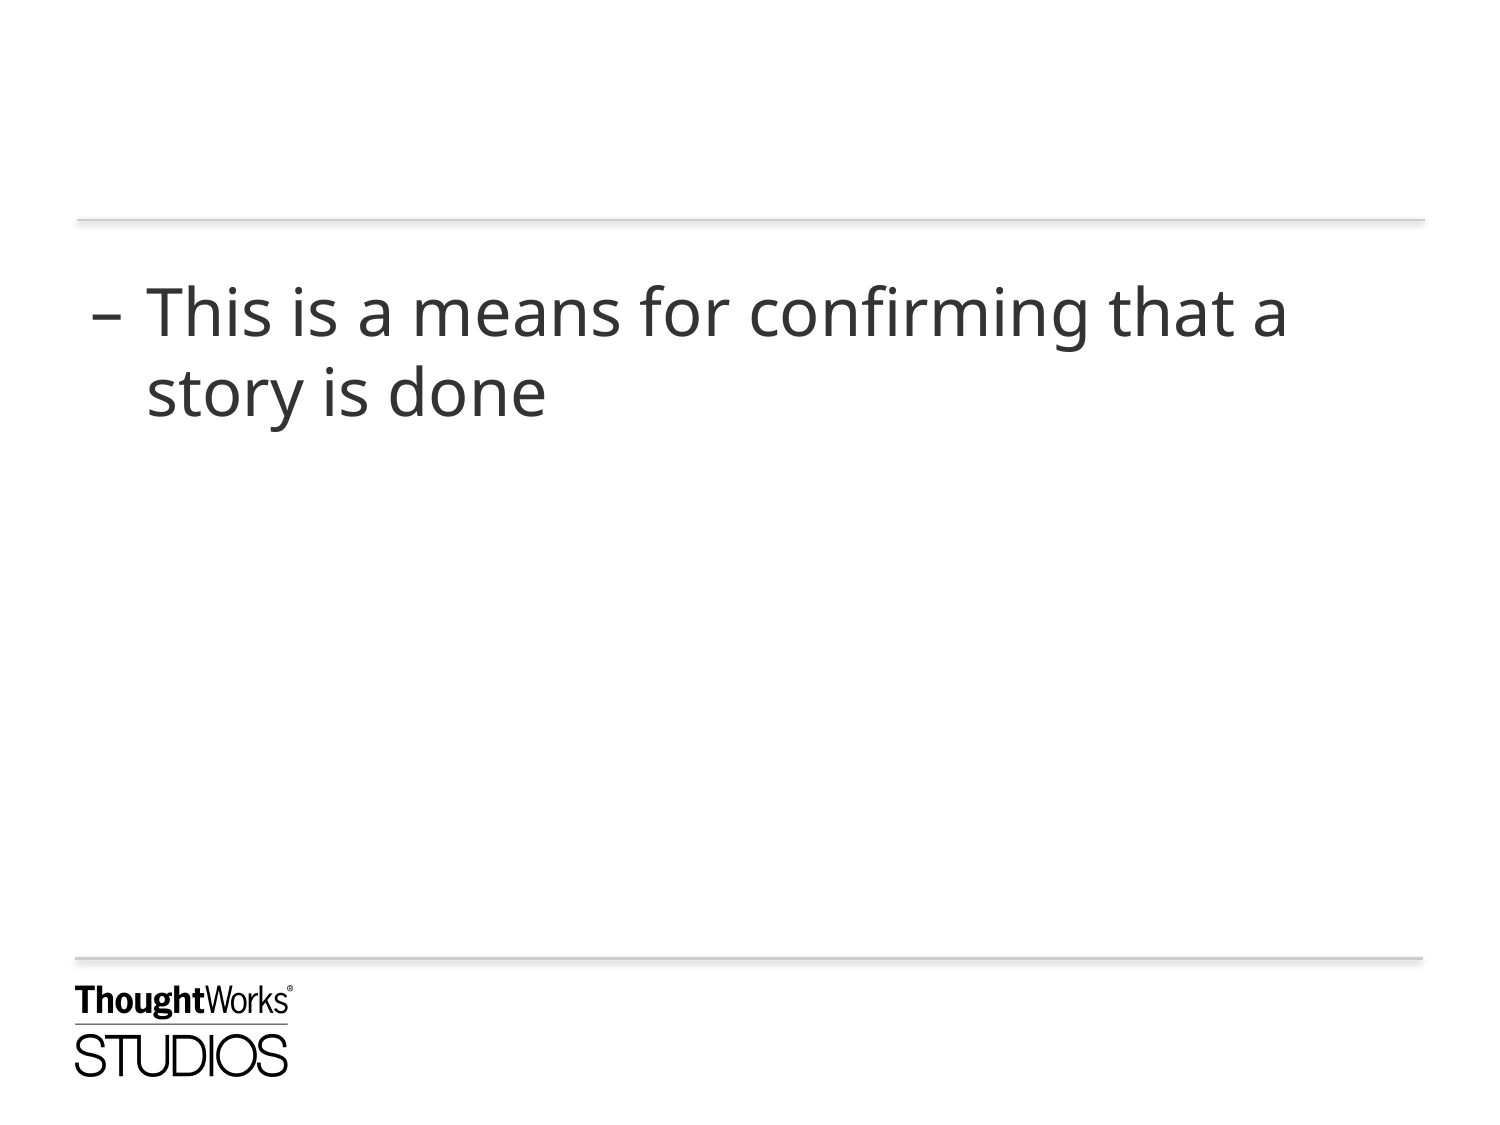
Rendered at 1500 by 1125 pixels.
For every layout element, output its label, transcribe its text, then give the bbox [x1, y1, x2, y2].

picture [75, 985, 293, 1077]
list This is a means for confirming that a story is done [75, 262, 1425, 948]
